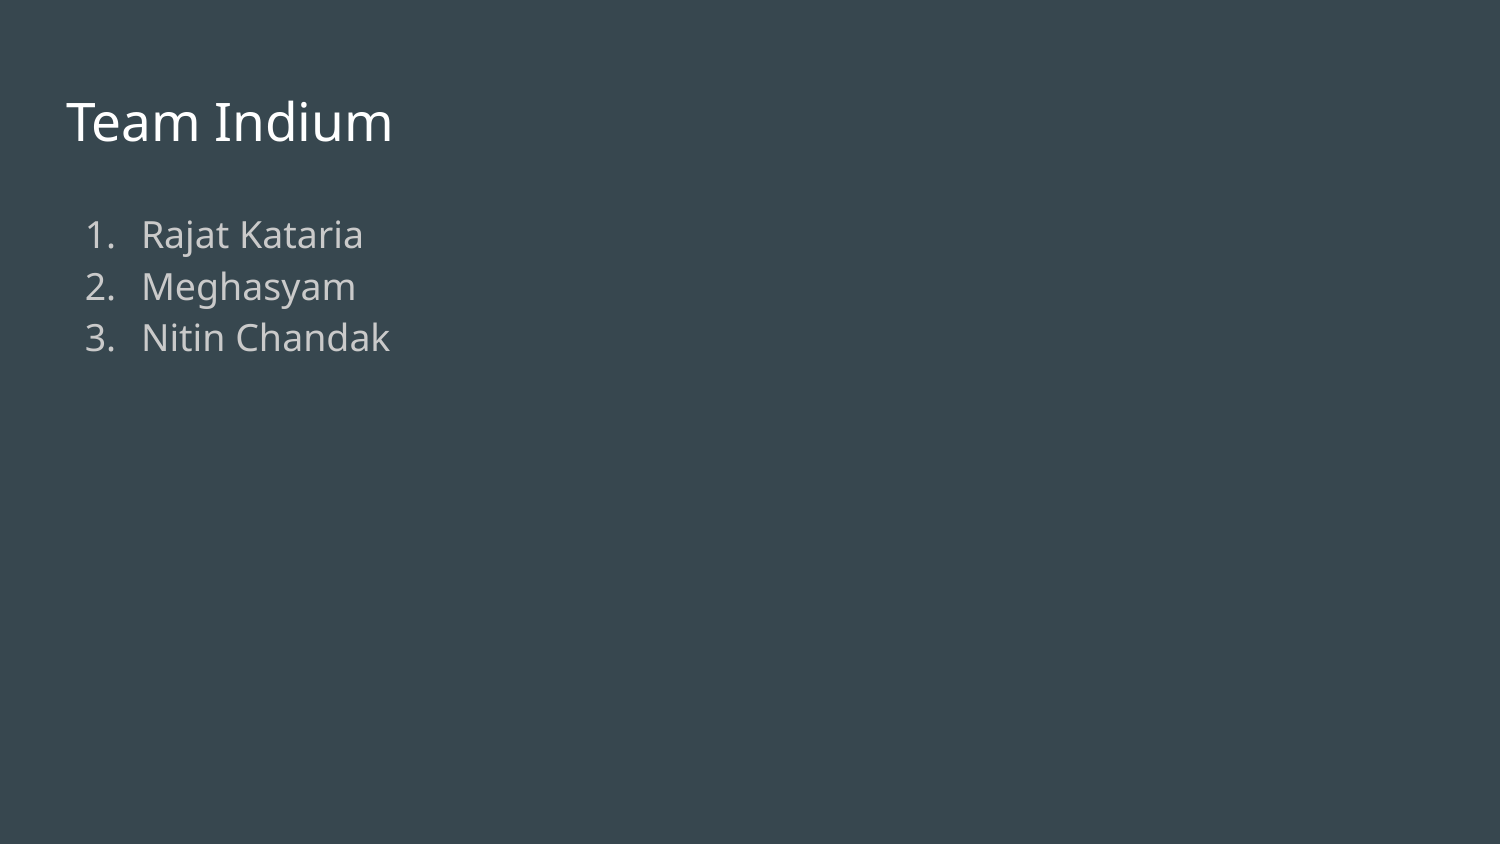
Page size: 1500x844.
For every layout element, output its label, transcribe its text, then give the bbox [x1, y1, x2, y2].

title Team Indium [51, 72, 1449, 167]
list Rajat Kataria Meghasyam Nitin Chandak [51, 189, 1449, 750]
